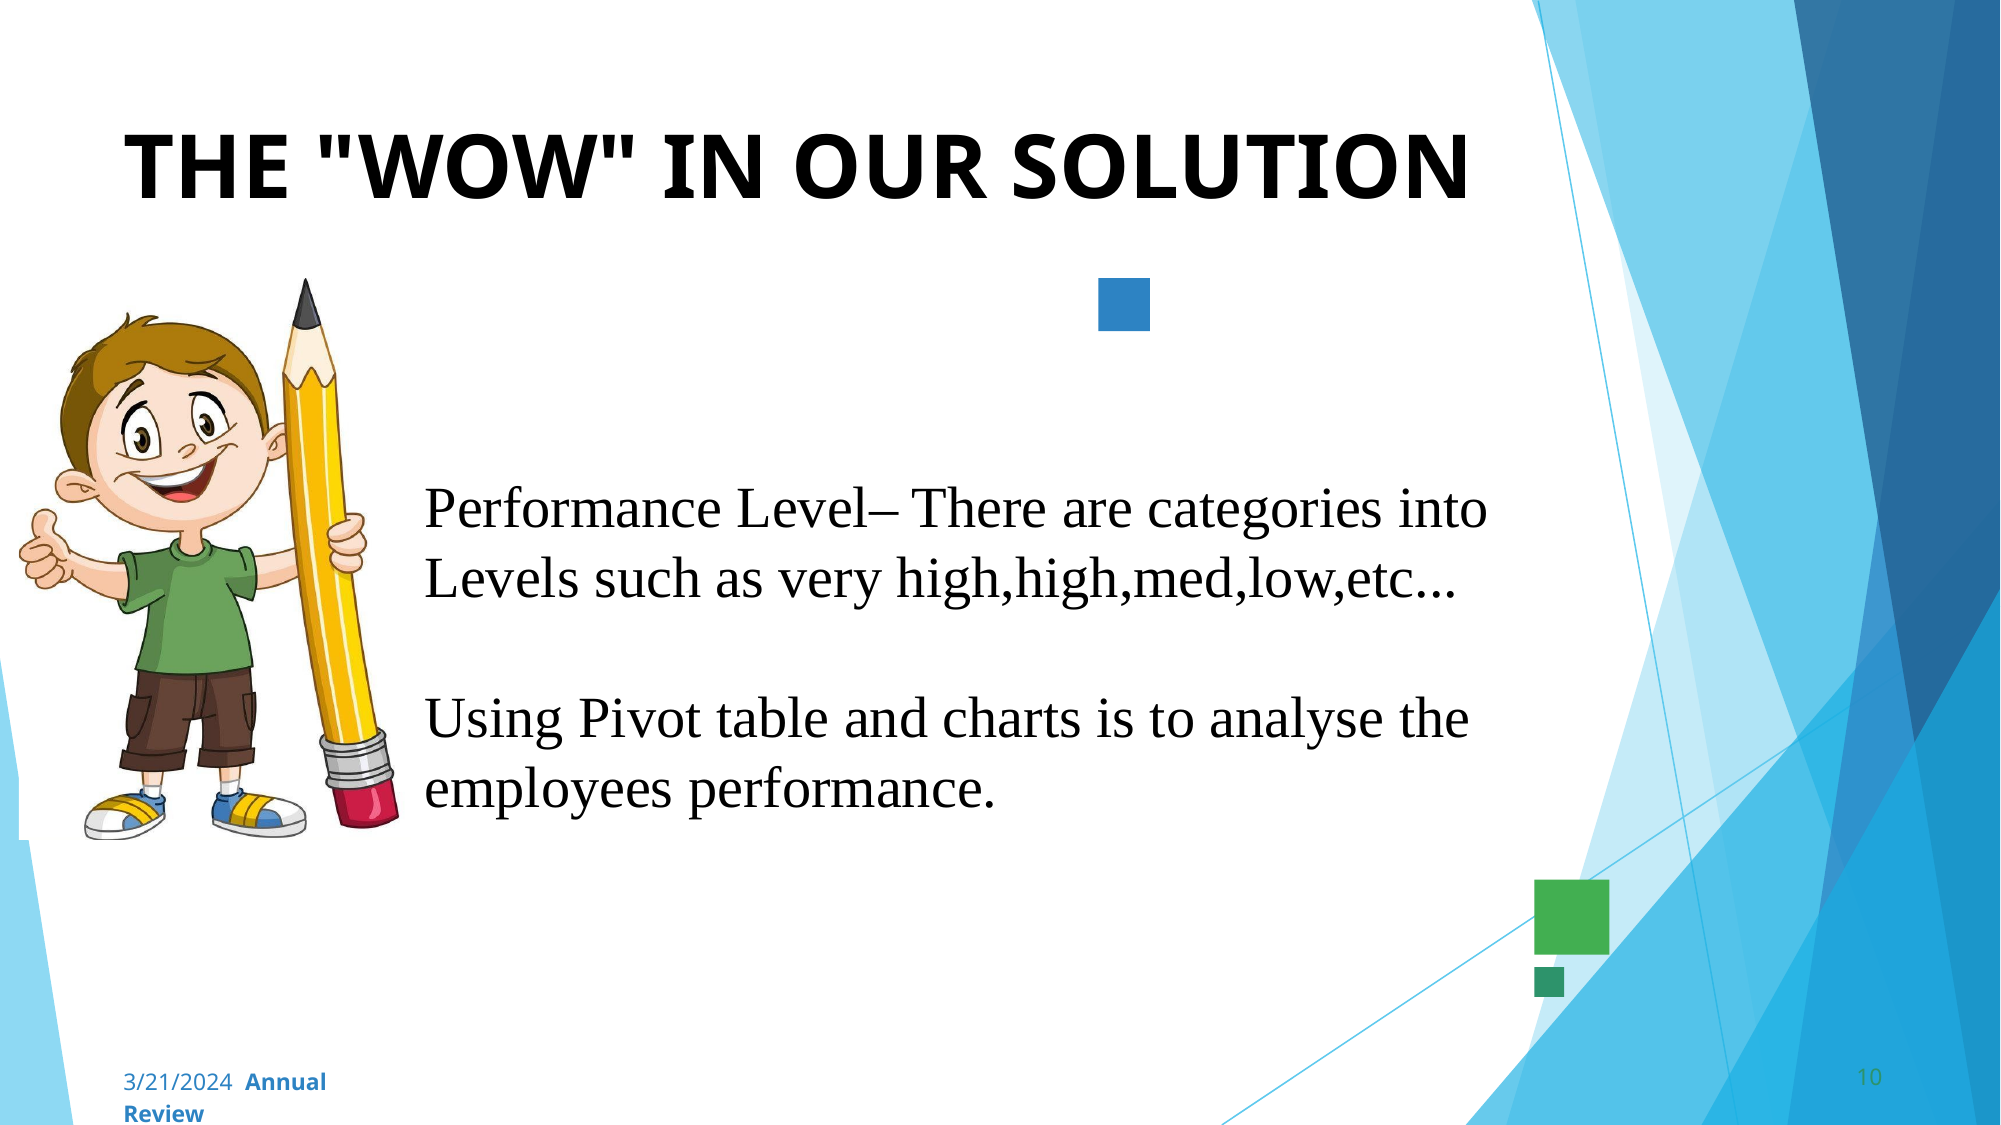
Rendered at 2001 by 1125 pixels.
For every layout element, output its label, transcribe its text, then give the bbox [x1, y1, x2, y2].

text_box Performance Level– There are categories into Levels such as very high,high,med,low,etc... Using Pivot table and charts is to analyse the employees performance. [415, 391, 1638, 827]
text_box [1534, 879, 1610, 955]
text_box 3/21/2024 Annual Review [123, 1063, 415, 1125]
picture [18, 278, 411, 861]
text_box [1098, 298, 1150, 332]
text_box [1534, 967, 1565, 997]
title THE "WOW" IN OUR SOLUTION [121, 107, 1513, 298]
text_box 10 [1849, 1061, 1888, 1095]
